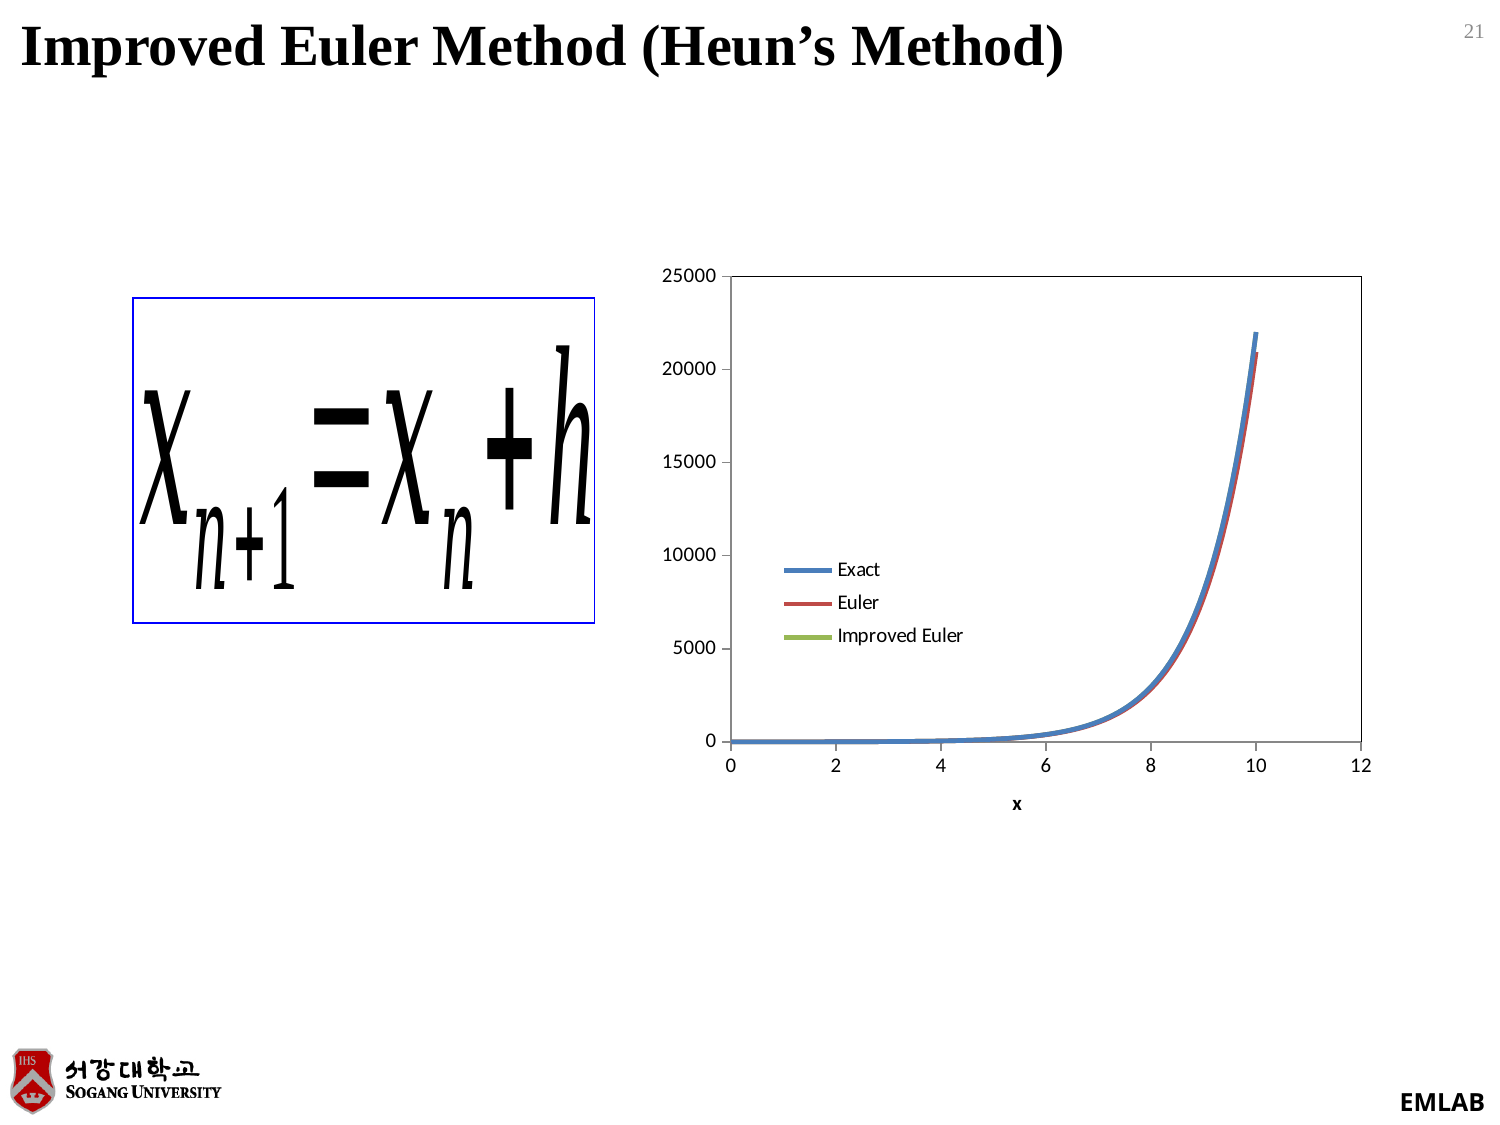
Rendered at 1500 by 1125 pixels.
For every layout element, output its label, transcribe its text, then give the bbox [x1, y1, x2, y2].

slide_number 21 [1387, 0, 1500, 60]
text_box Improved Euler Method (Heun’s Method) [5, 0, 1081, 85]
chart [645, 253, 1440, 830]
picture [5, 1046, 225, 1117]
